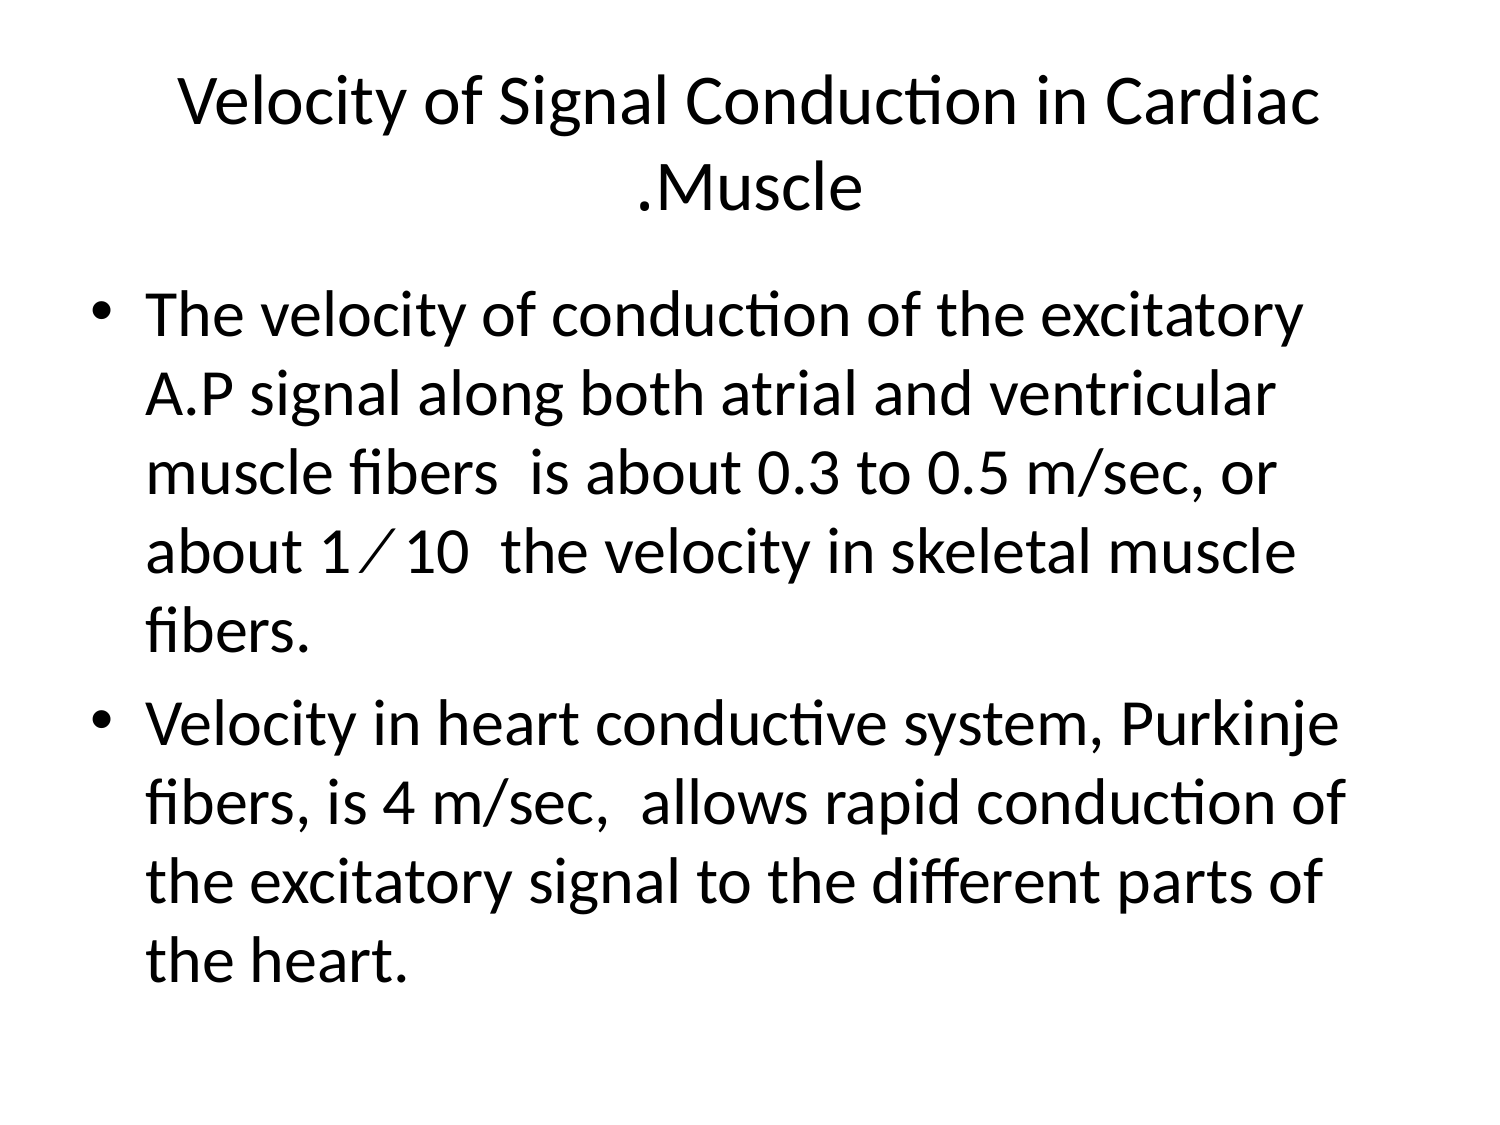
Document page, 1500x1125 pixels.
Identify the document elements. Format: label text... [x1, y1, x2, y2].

title Velocity of Signal Conduction in Cardiac Muscle. [75, 45, 1425, 233]
list The velocity of conduction of the excitatory A.P signal along both atrial and ventricular muscle fibers is about 0.3 to 0.5 m/sec, or about 1 ⁄ 10 the velocity in skeletal muscle fibers. Velocity in heart conductive system, Purkinje fibers, is 4 m/sec, allows rapid conduction of the excitatory signal to the different parts of the heart. [75, 262, 1425, 1005]
